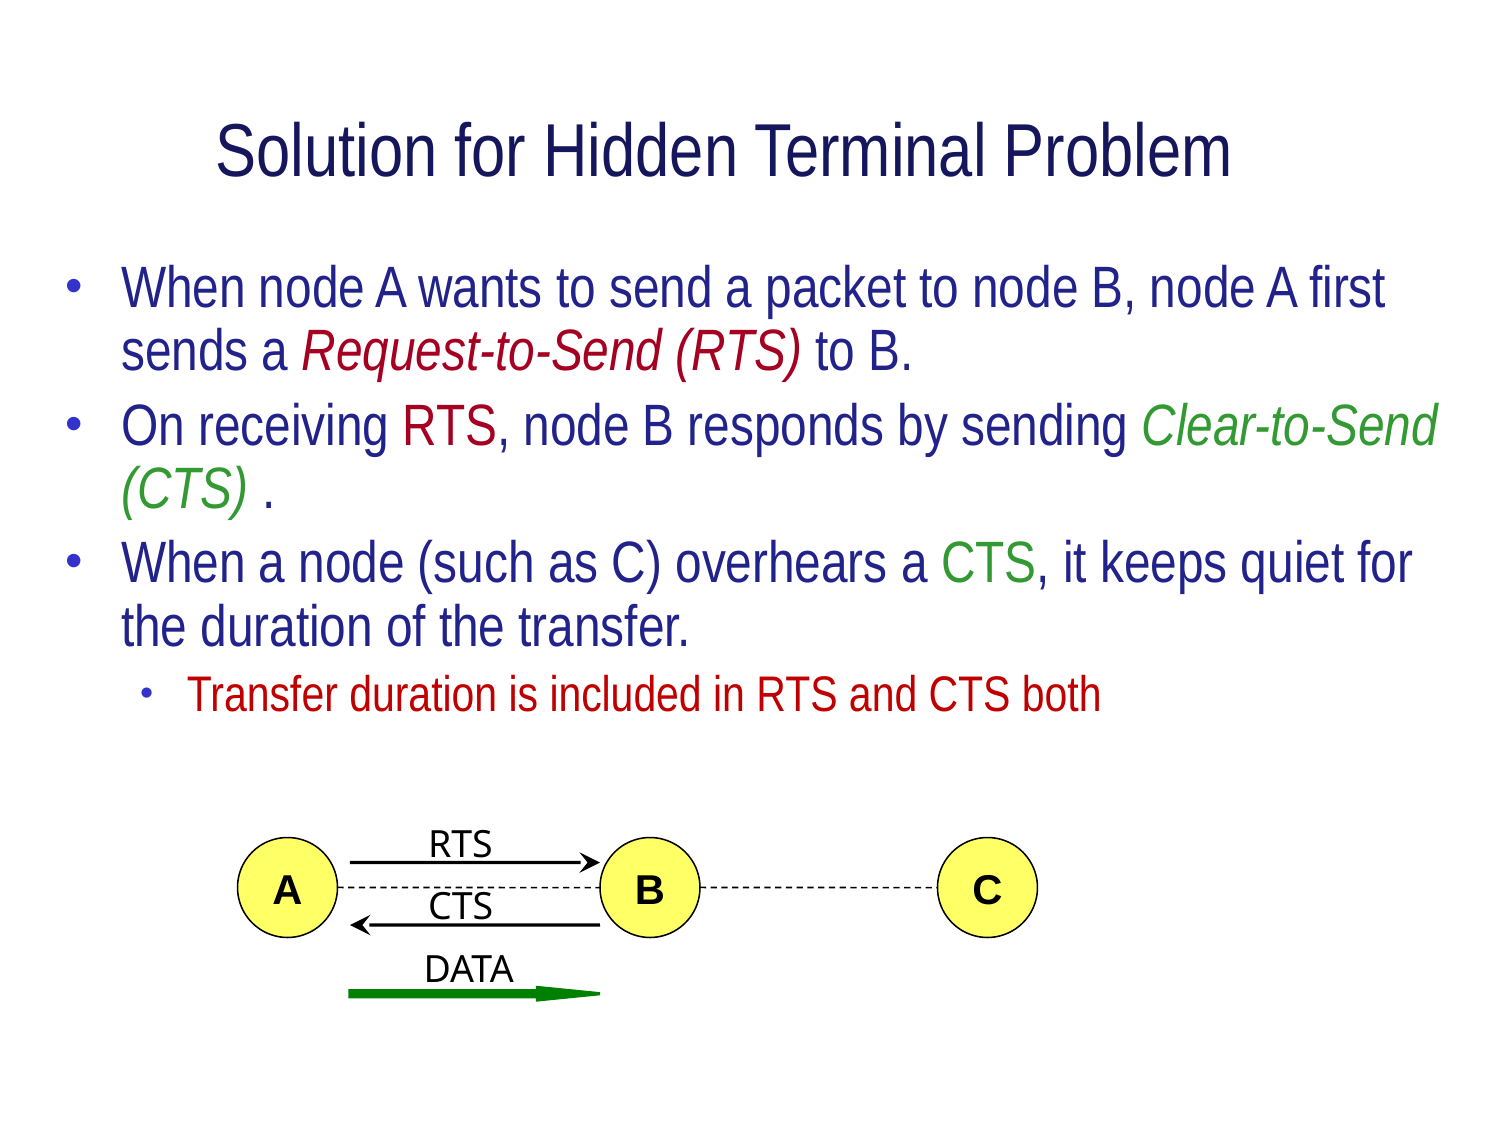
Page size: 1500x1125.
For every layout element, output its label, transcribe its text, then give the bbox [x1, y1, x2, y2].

text_box DATA [399, 937, 538, 998]
title Solution for Hidden Terminal Problem [87, 67, 1363, 225]
text_box A [237, 837, 338, 938]
text_box B [600, 837, 700, 938]
text_box [350, 990, 399, 997]
text_box [349, 914, 371, 936]
text_box C [937, 837, 1038, 938]
text_box [579, 852, 601, 873]
text_box [537, 987, 601, 1000]
text_box CTS [412, 874, 509, 935]
text_box RTS [413, 812, 508, 873]
list When node A wants to send a packet to node B, node A first sends a Request-to-Send (RTS) to B. On receiving RTS, node B responds by sending Clear-to-Send (CTS) . When a node (such as C) overhears a CTS, it keeps quiet for the duration of the transfer. Transfer duration is included in RTS and CTS both [50, 249, 1475, 775]
